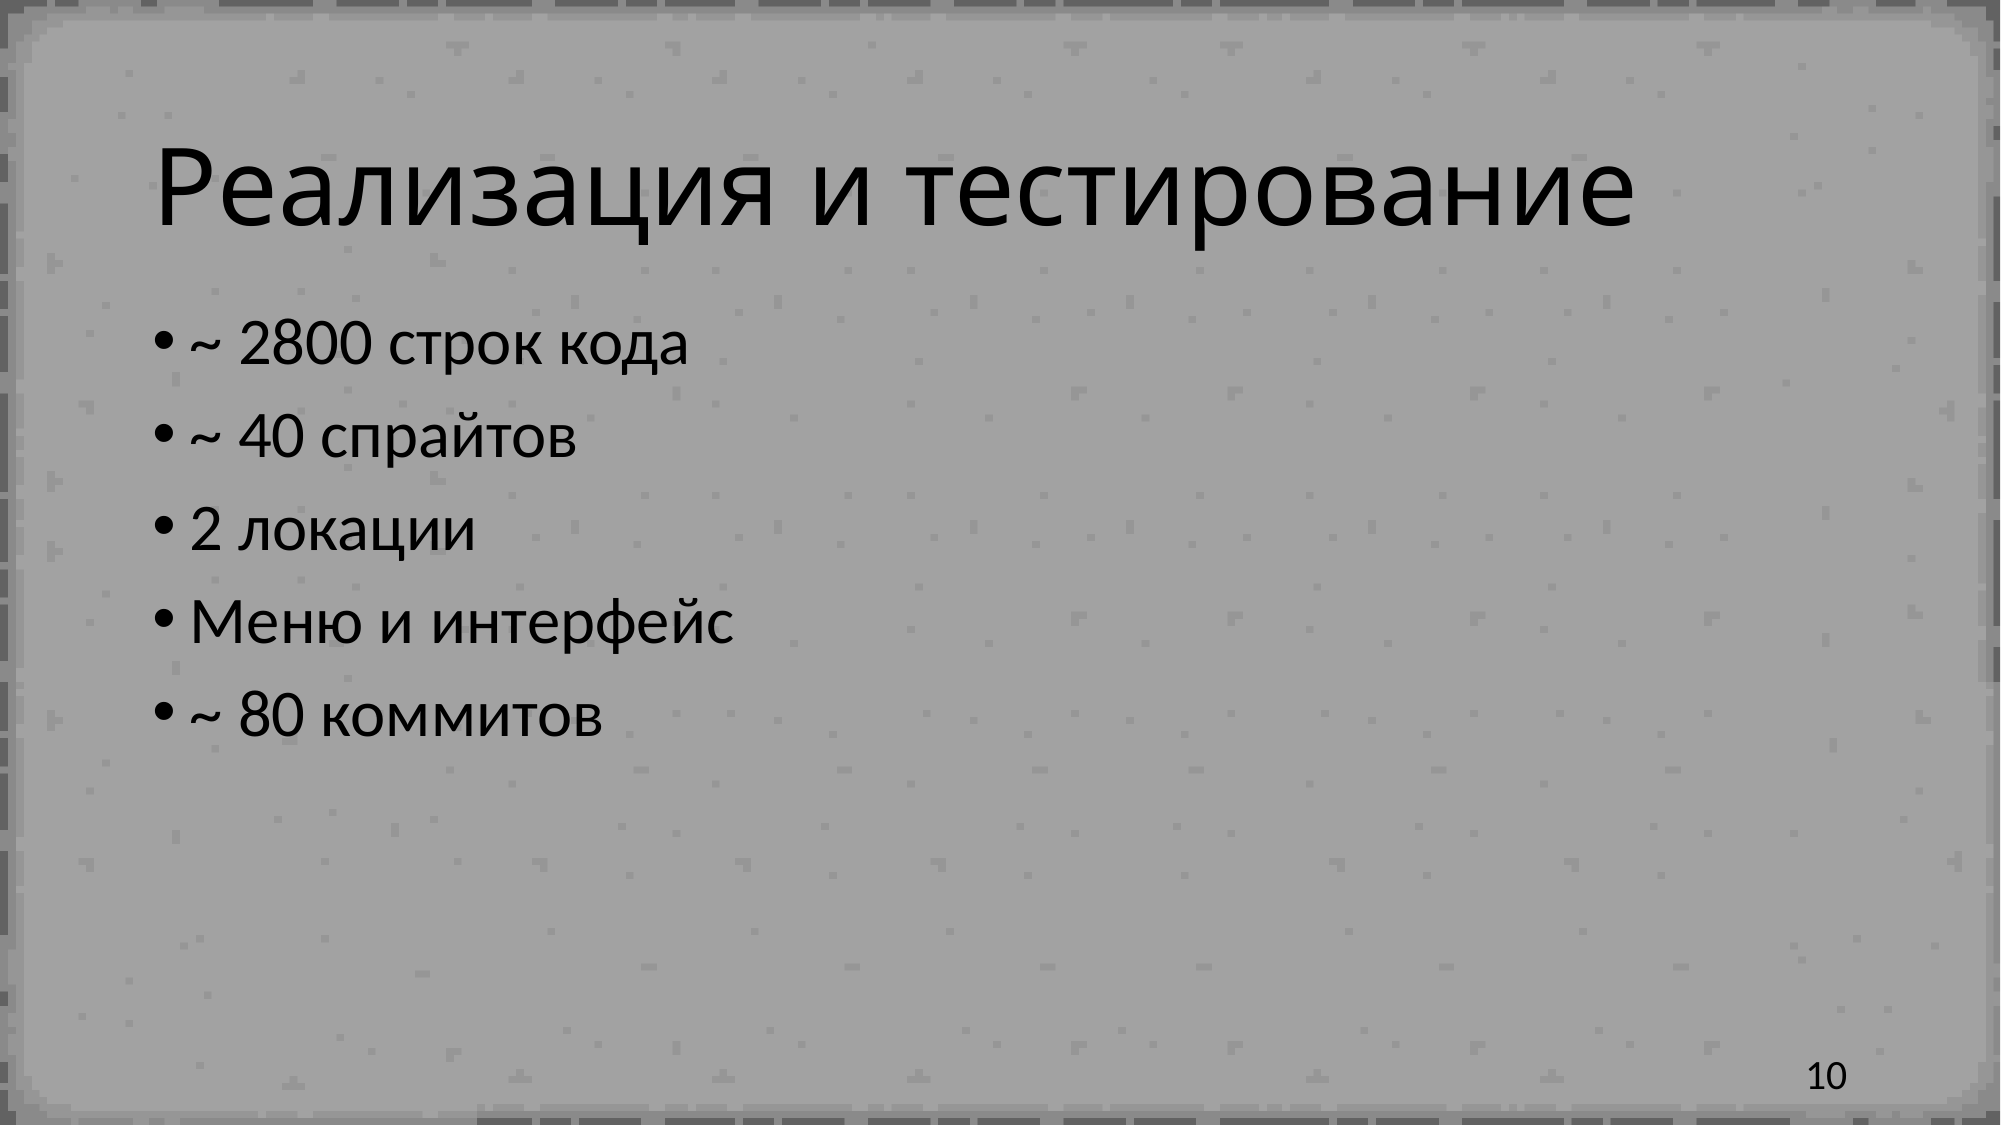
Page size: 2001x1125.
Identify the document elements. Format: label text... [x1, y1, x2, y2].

slide_number 10 [1412, 1042, 1863, 1103]
picture [0, 0, 2001, 1125]
list ~ 2800 строк кода ~ 40 спрайтов 2 локации Меню и интерфейс ~ 80 коммитов [137, 299, 1863, 1014]
title Реализация и тестирование [137, 82, 1863, 299]
